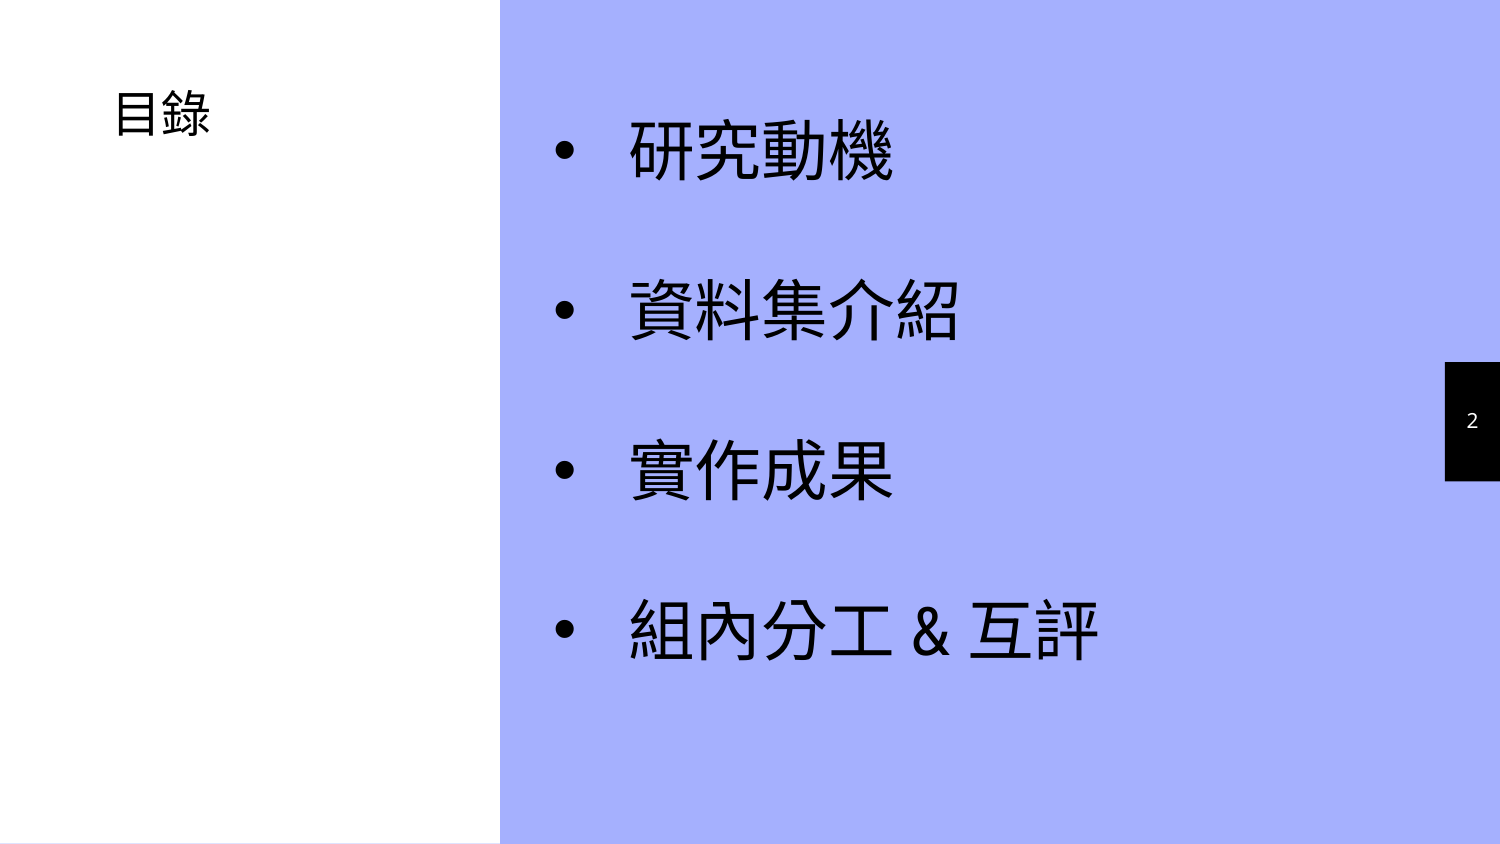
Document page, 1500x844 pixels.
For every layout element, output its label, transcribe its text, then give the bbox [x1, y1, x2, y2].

slide_number 2 [1444, 362, 1500, 482]
text_box 研究動機 資料集介紹 實作成果 組內分工&互評 [538, 101, 1116, 844]
text_box 目錄 [96, 75, 227, 151]
